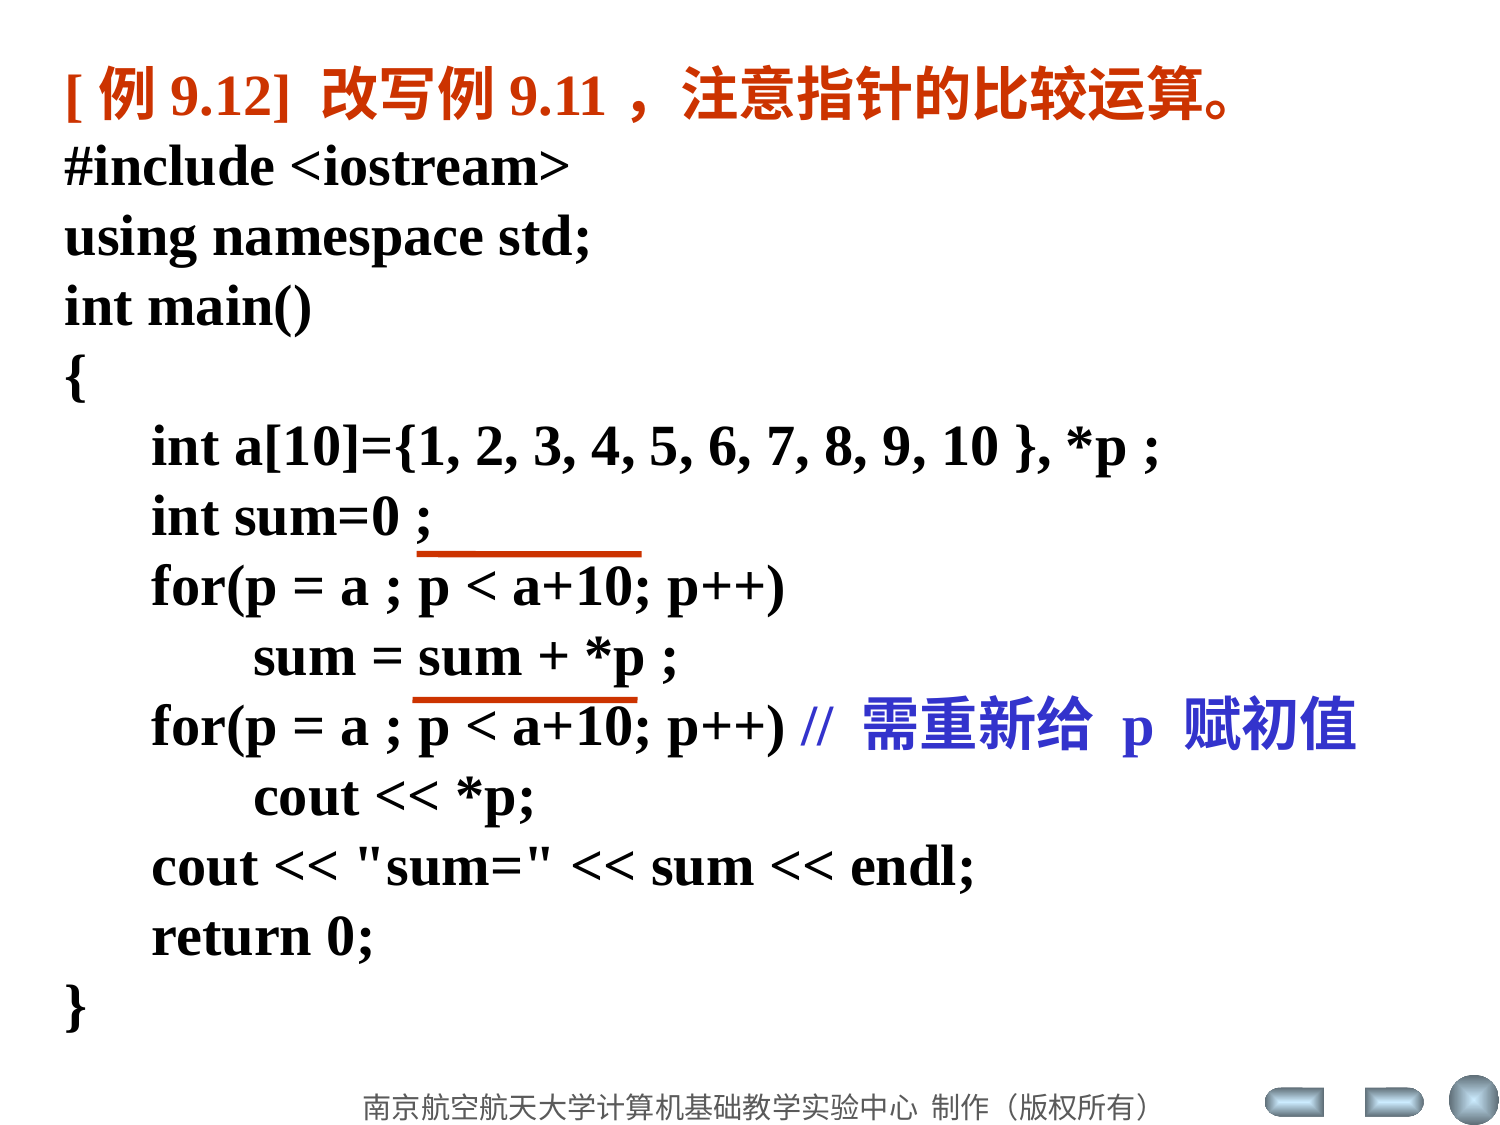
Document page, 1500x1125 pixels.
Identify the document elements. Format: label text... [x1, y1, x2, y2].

text_box [例9.12] 改写例9.11，注意指针的比较运算。 #include <iostream> using namespace std; int main() { int a[10]={1, 2, 3, 4, 5, 6, 7, 8, 9, 10 }, *p ; int sum=0 ; for(p = a ; p < a+10; p++) sum = sum + *p ; for(p = a ; p < a+10; p++) // 需重新给 p 赋初值 cout << *p; cout << "sum=" << sum << endl; return 0; } [49, 49, 1388, 1045]
